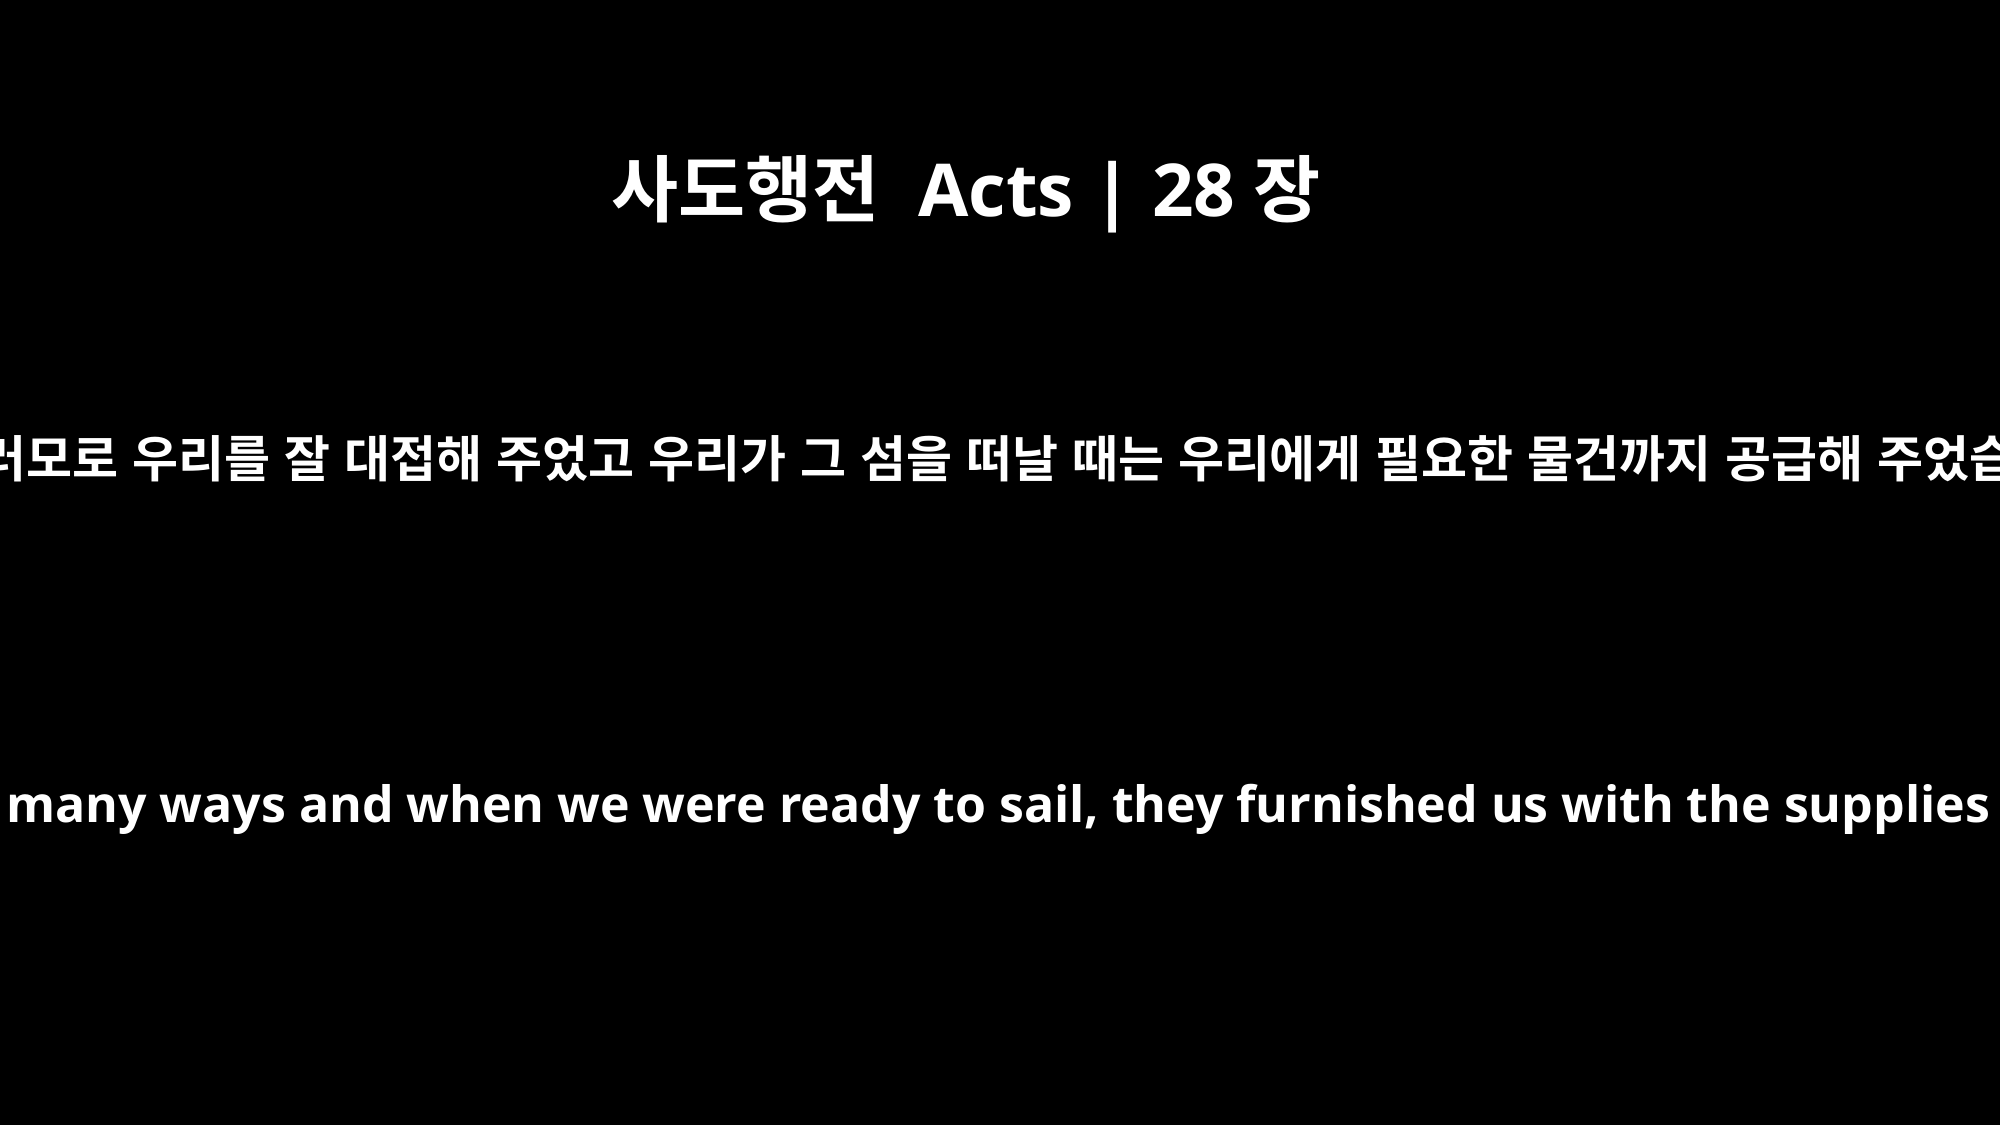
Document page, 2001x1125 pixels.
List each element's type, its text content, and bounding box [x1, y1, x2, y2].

text_box They honored us in many ways and when we were ready to sail, they furnished us with the supplies we needed. [0, 764, 2000, 840]
text_box 10 그들은 여러모로 우리를 잘 대접해 주었고 우리가 그 섬을 떠날 때는 우리에게 필요한 물건까지 공급해 주었습니다. [0, 359, 2000, 495]
text_box 사도행전 Acts | 28장 [596, 136, 1336, 239]
